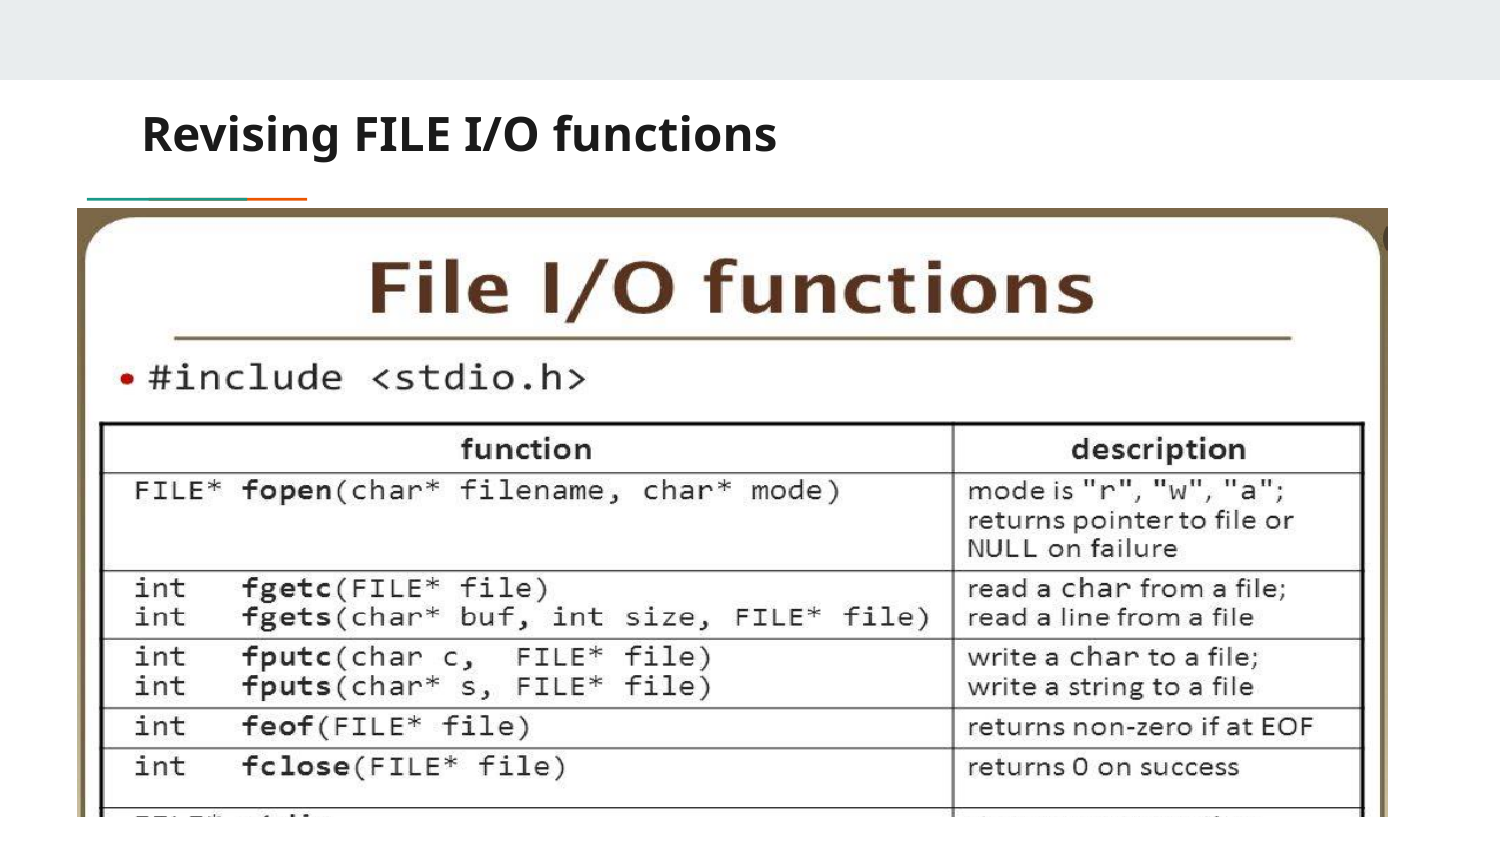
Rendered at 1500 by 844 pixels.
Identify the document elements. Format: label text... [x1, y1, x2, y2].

picture [76, 208, 1388, 818]
title Revising FILE I/O functions [126, 88, 1388, 177]
